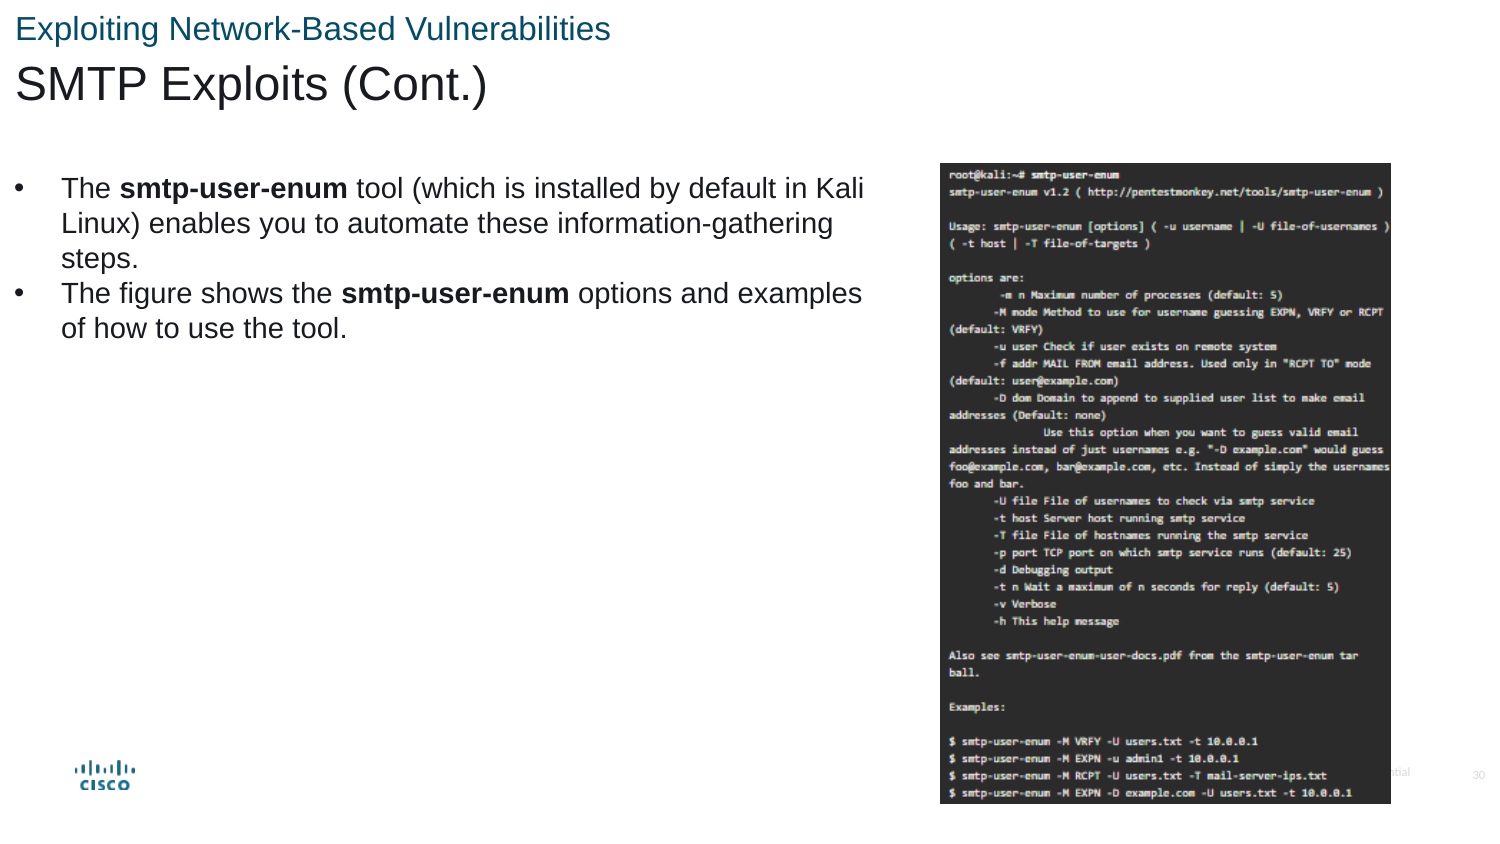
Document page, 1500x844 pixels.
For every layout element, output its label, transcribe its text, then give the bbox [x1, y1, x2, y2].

list Exploiting Network-Based Vulnerabilities [0, 0, 1500, 45]
list SMTP Exploits (Cont.) [0, 45, 1500, 105]
picture [75, 759, 135, 790]
slide_number 30 [1425, 759, 1500, 797]
picture [940, 163, 1391, 804]
text_box The smtp-user-enum tool (which is installed by default in Kali Linux) enables you to automate these information-gathering steps. The figure shows the smtp-user-enum options and examples of how to use the tool. [0, 162, 907, 353]
